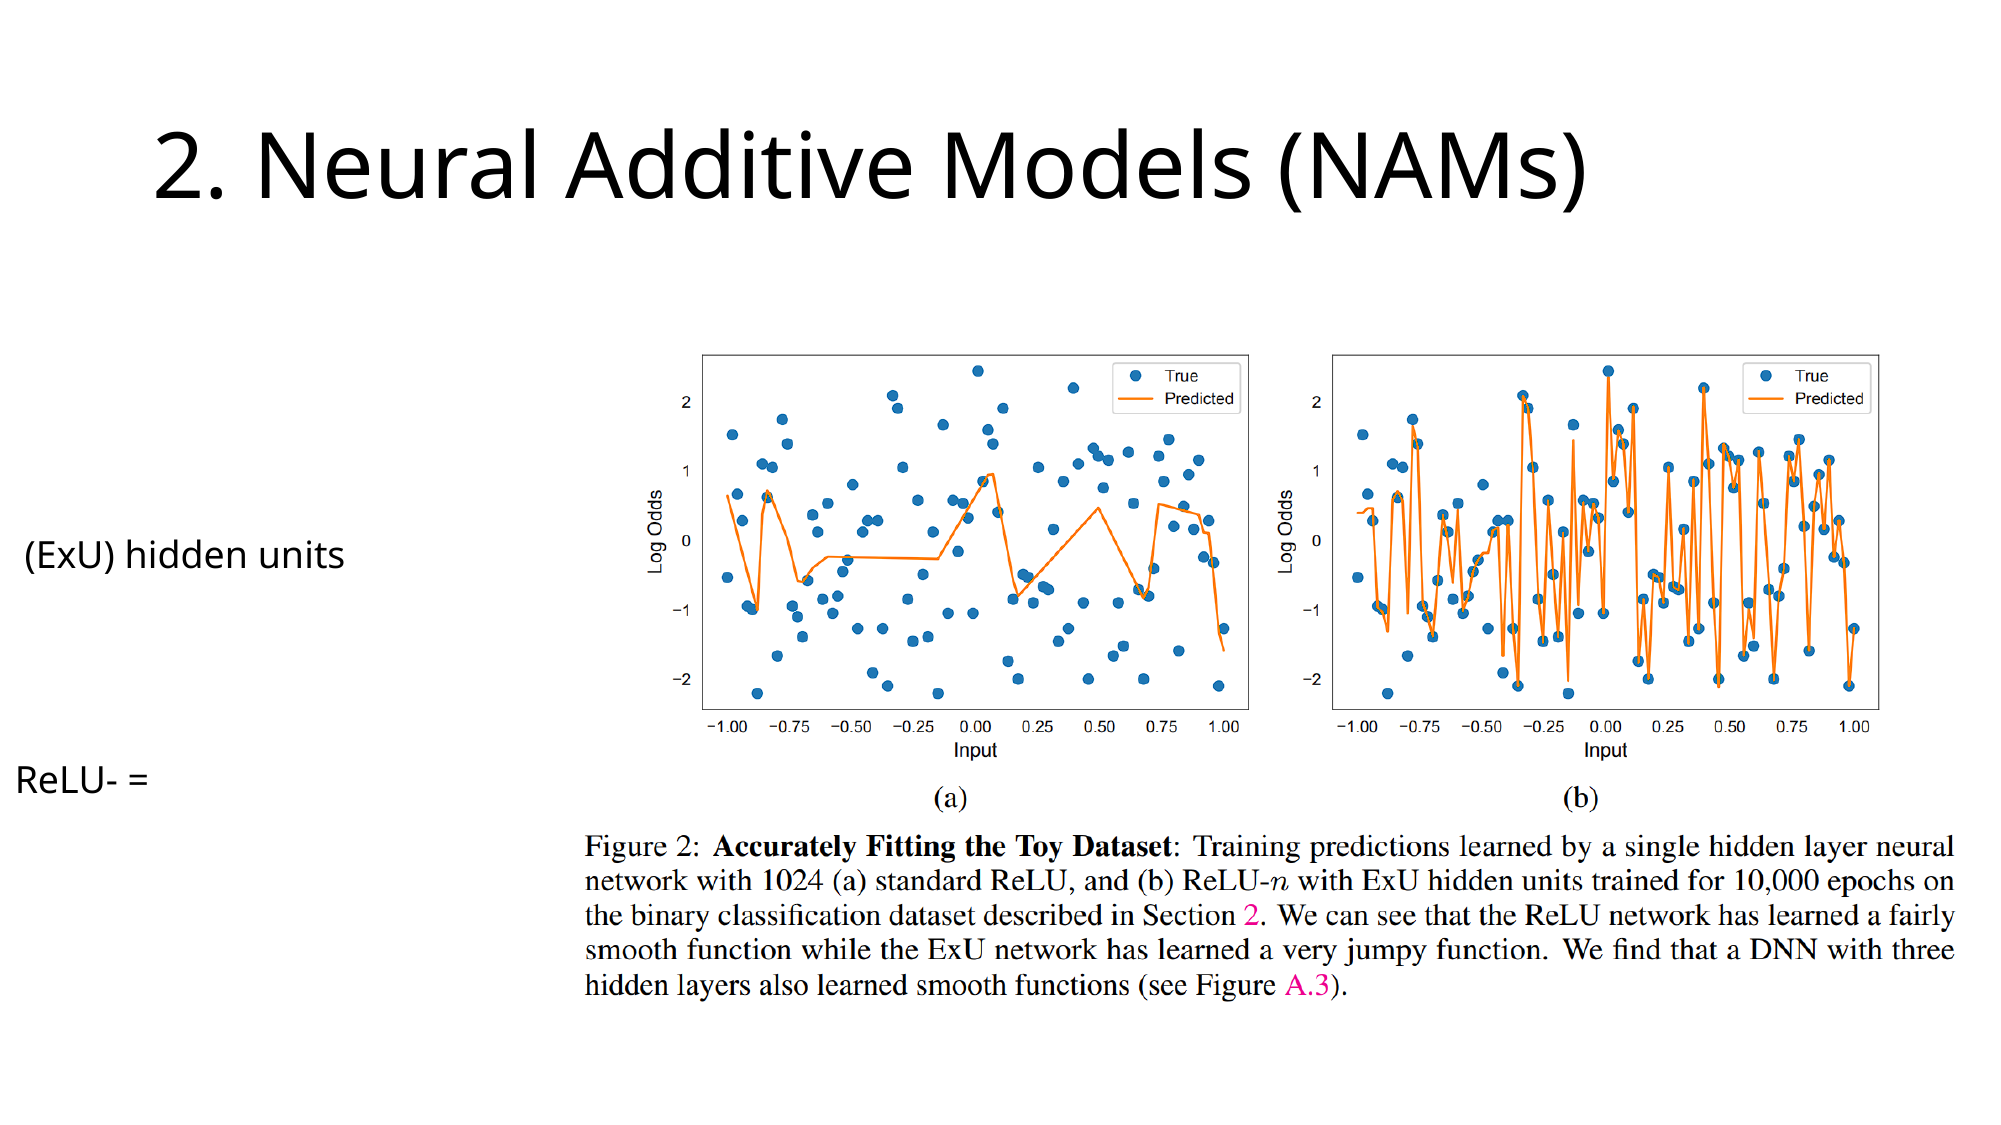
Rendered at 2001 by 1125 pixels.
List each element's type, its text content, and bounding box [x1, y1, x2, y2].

picture [556, 318, 1973, 1017]
title 2. Neural Additive Models (NAMs) [137, 59, 1863, 278]
